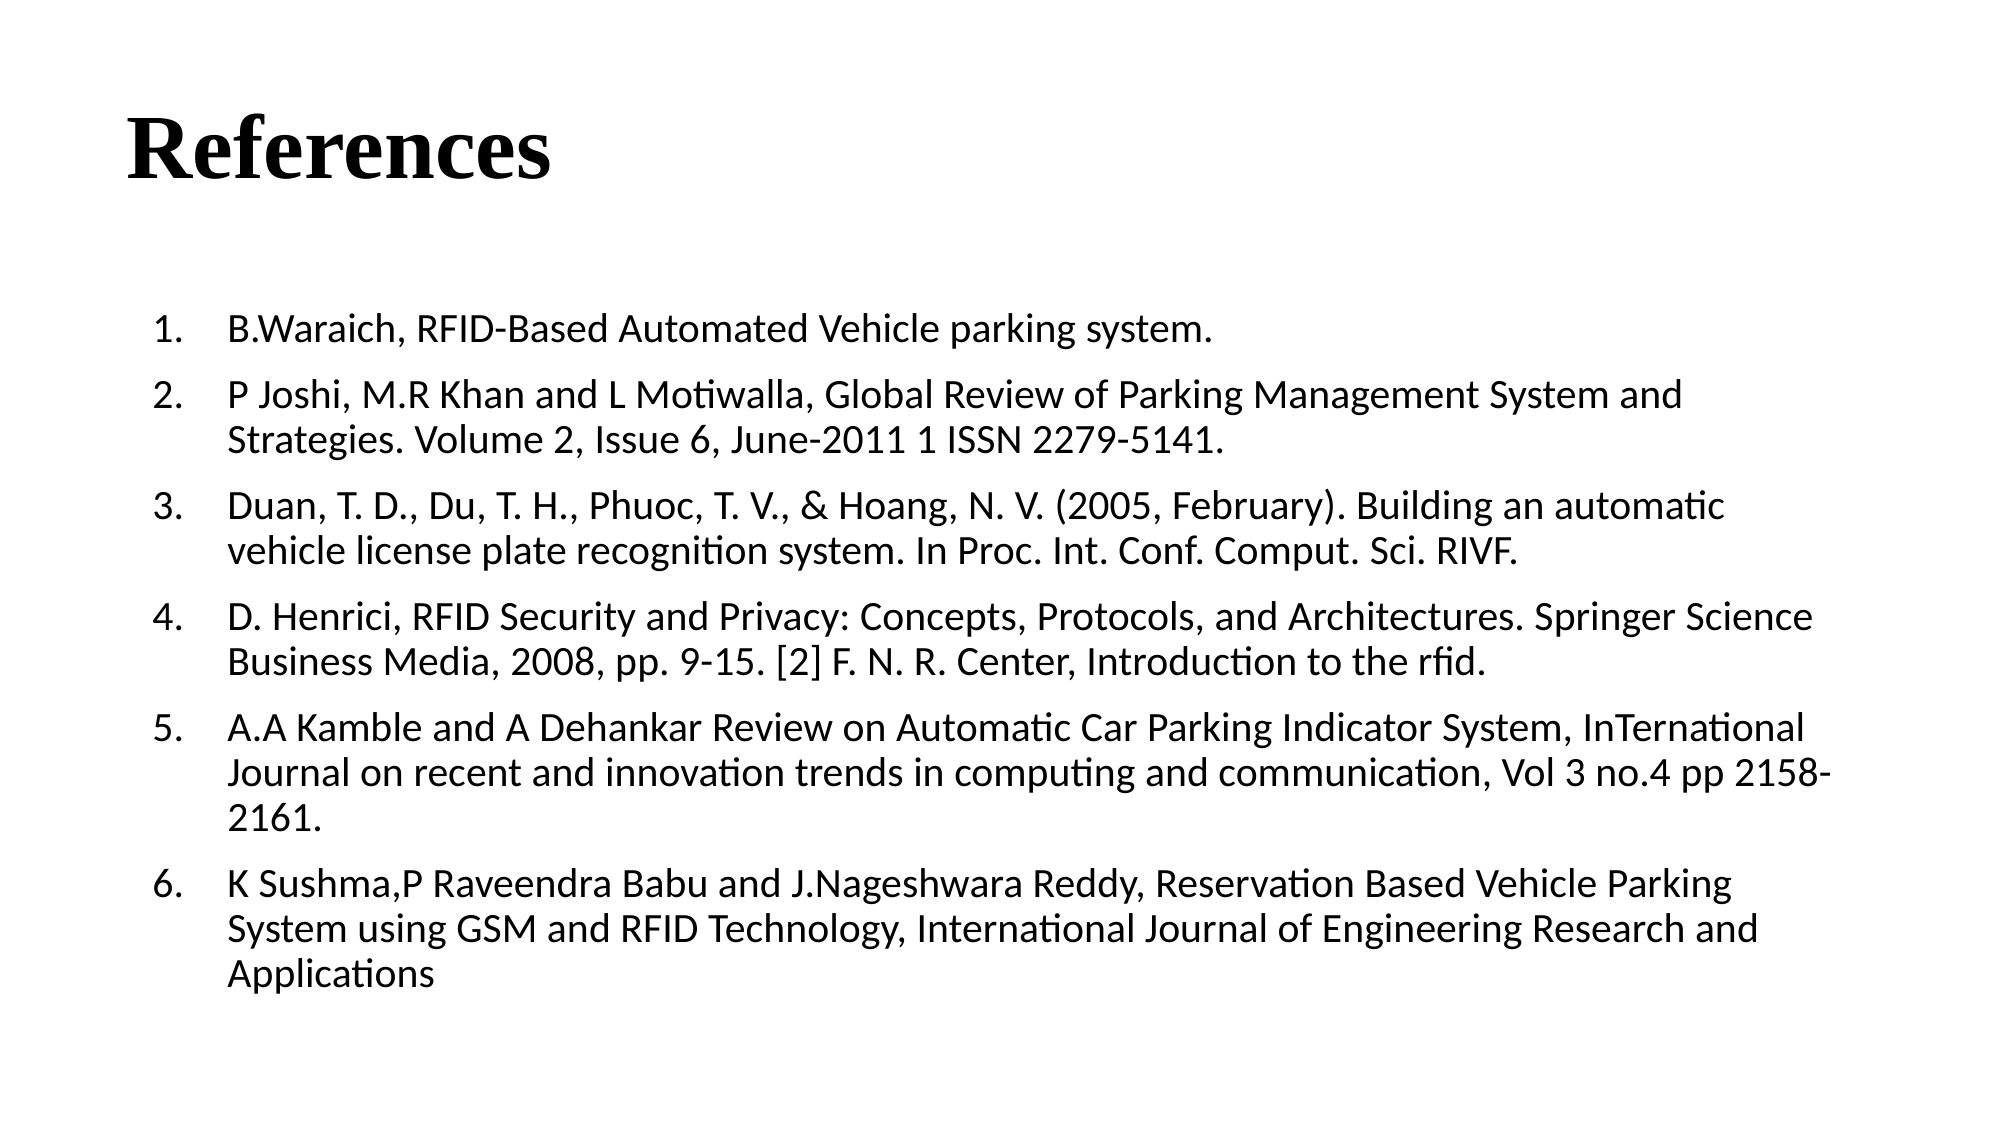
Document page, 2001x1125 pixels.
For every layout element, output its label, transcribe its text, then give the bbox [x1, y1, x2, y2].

list B.Waraich, RFID-Based Automated Vehicle parking system. P Joshi, M.R Khan and L Motiwalla, Global Review of Parking Management System and Strategies. Volume 2, Issue 6, June-2011 1 ISSN 2279-5141. Duan, T. D., Du, T. H., Phuoc, T. V., & Hoang, N. V. (2005, February). Building an automatic vehicle license plate recognition system. In Proc. Int. Conf. Comput. Sci. RIVF. D. Henrici, RFID Security and Privacy: Concepts, Protocols, and Architectures. Springer Science Business Media, 2008, pp. 9-15. [2] F. N. R. Center, Introduction to the rfid. A.A Kamble and A Dehankar Review on Automatic Car Parking Indicator System, InTernational Journal on recent and innovation trends in computing and communication, Vol 3 no.4 pp 2158-2161. K Sushma,P Raveendra Babu and J.Nageshwara Reddy, Reservation Based Vehicle Parking System using GSM and RFID Technology, International Journal of Engineering Research and Applications [137, 299, 1863, 1014]
title References [111, 39, 773, 258]
